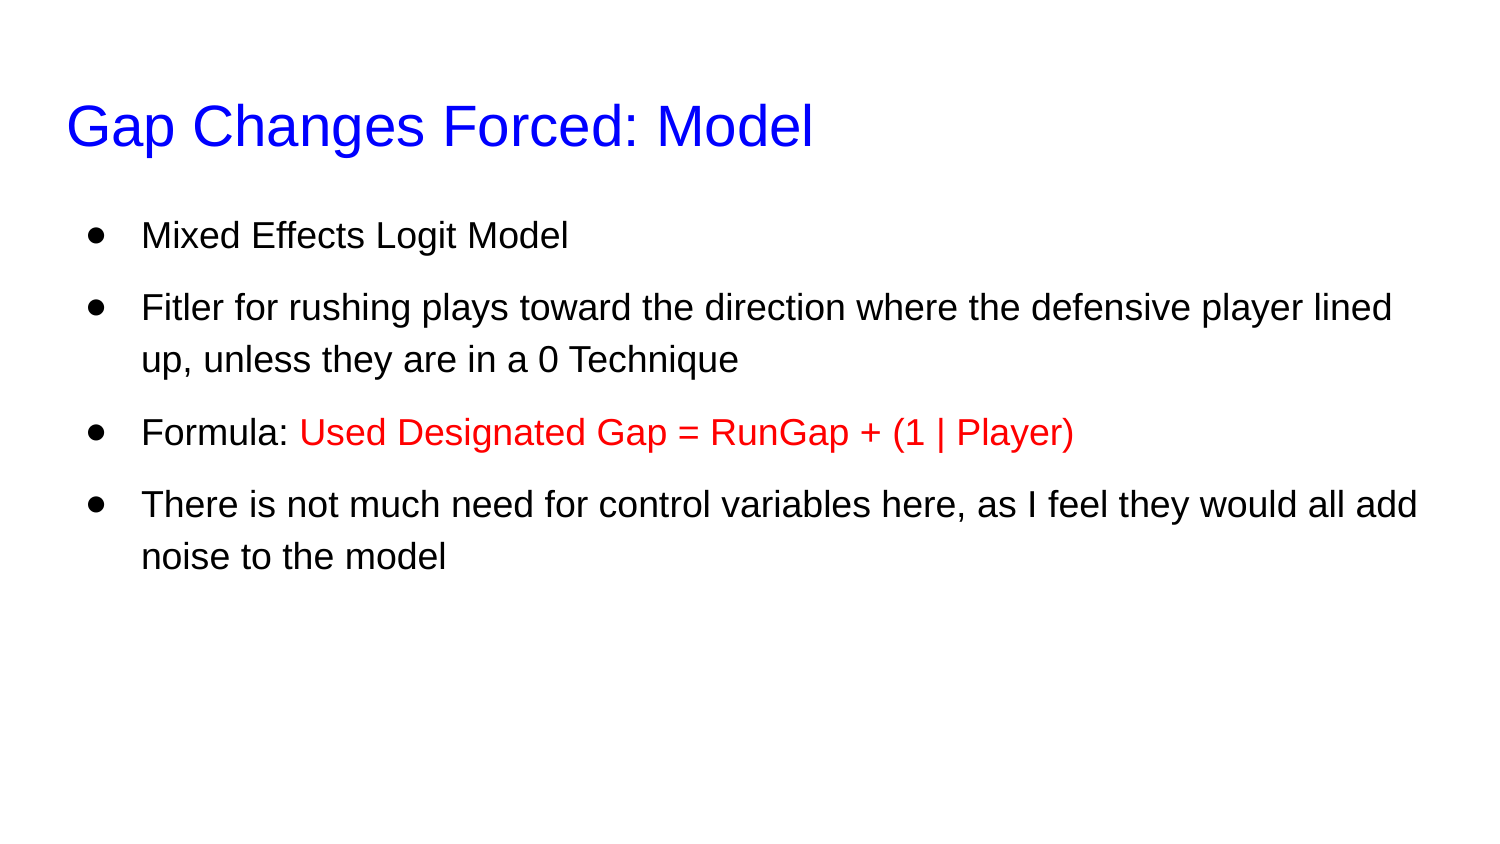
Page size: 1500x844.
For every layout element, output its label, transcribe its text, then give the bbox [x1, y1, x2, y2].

list Mixed Effects Logit Model Fitler for rushing plays toward the direction where the defensive player lined up, unless they are in a 0 Technique Formula: Used Designated Gap = RunGap + (1 | Player) There is not much need for control variables here, as I feel they would all add noise to the model [51, 189, 1449, 750]
title Gap Changes Forced: Model [51, 72, 1449, 167]
